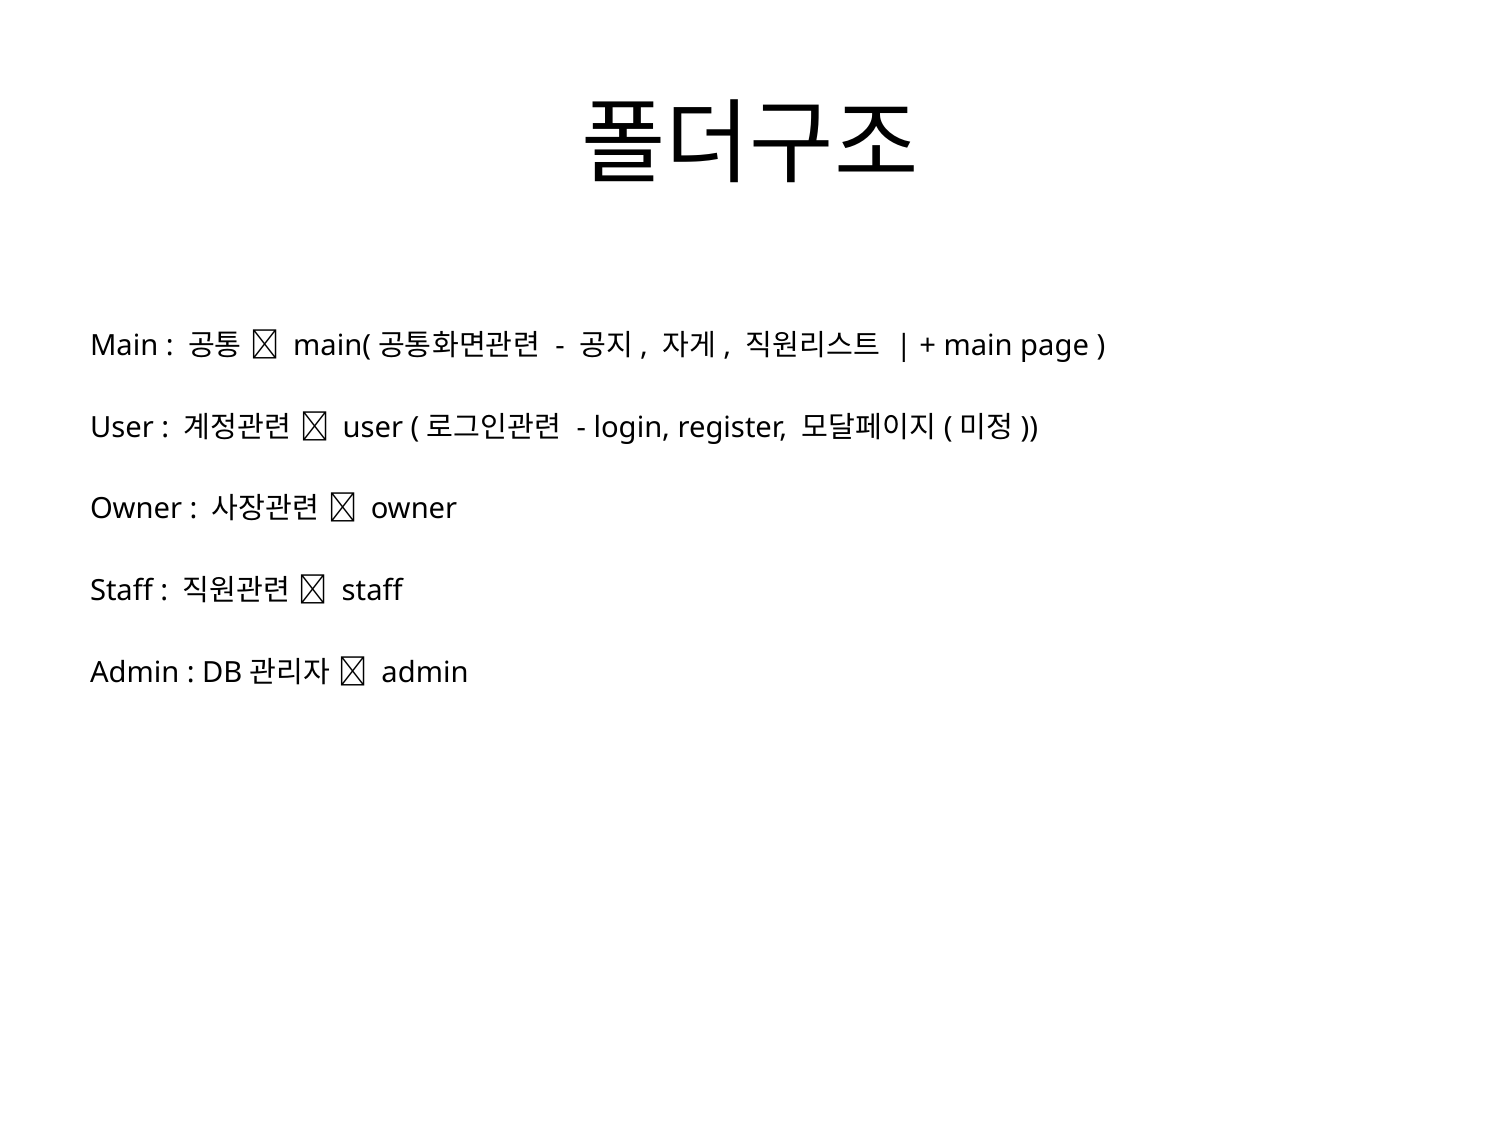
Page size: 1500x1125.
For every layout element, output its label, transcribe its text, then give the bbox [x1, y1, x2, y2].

title 폴더구조 [75, 45, 1425, 233]
list Main : 공통  main(공통화면관련 - 공지, 자게, 직원리스트 | + main page ) User : 계정관련  user (로그인관련 - login, register, 모달페이지(미정)) Owner : 사장관련  owner Staff : 직원관련  staff Admin : DB관리자  admin [75, 262, 1425, 1005]
